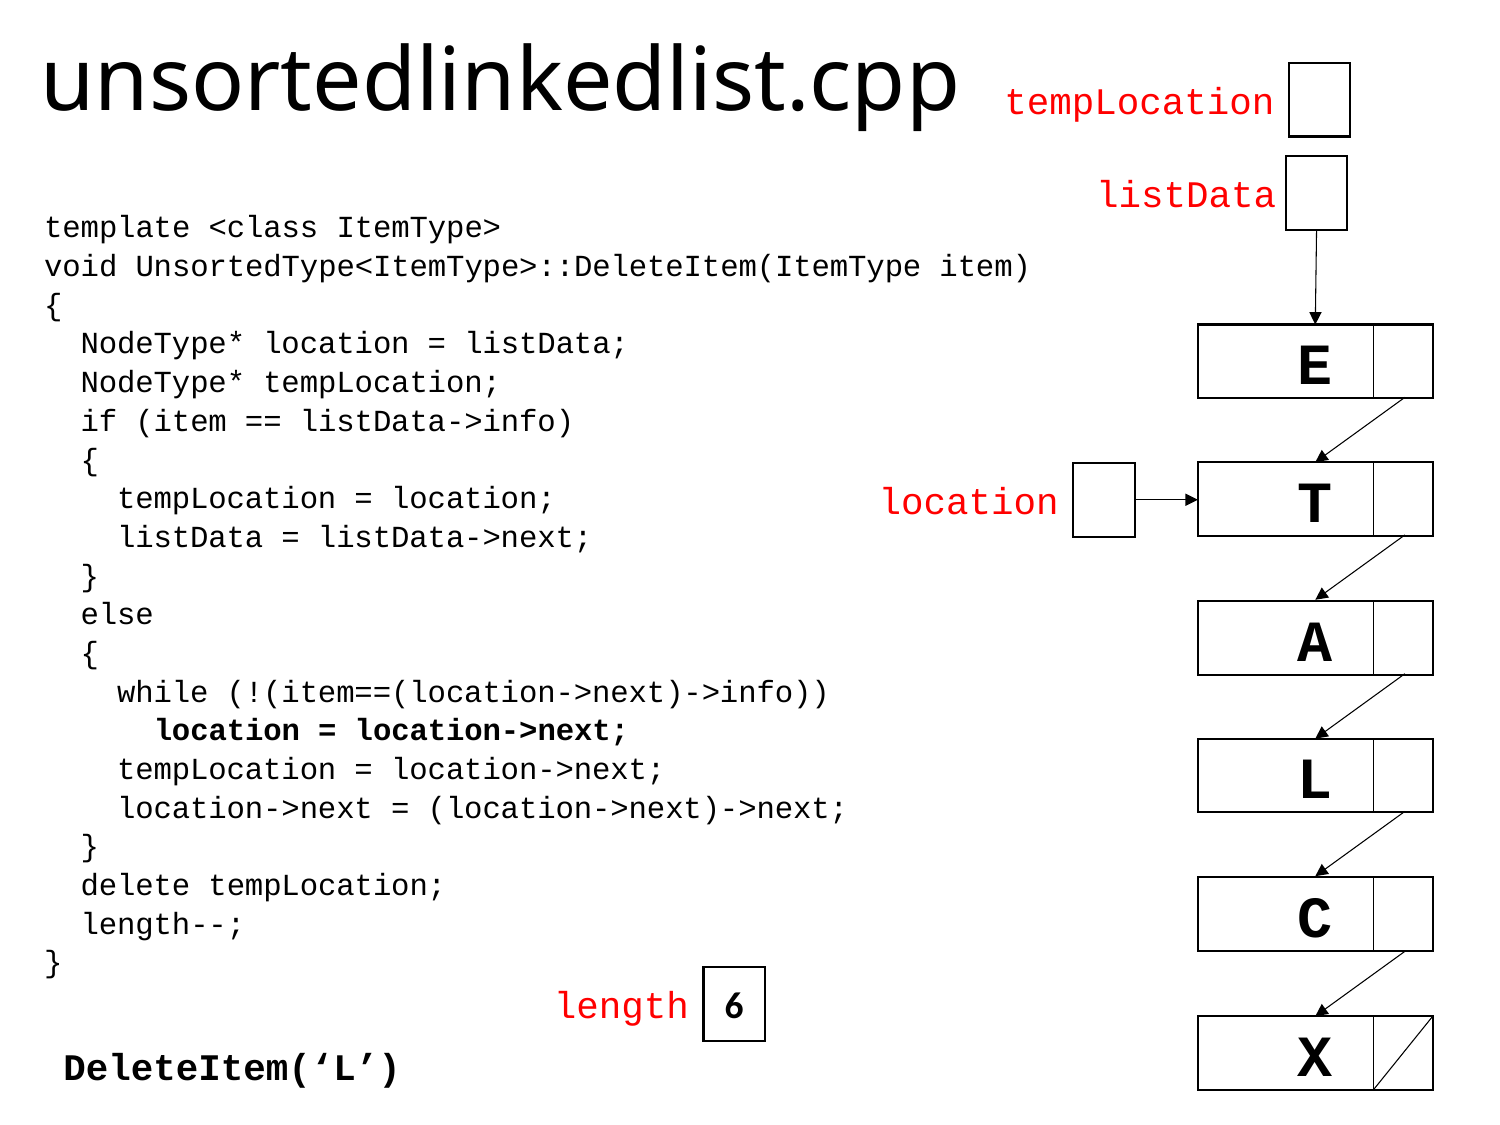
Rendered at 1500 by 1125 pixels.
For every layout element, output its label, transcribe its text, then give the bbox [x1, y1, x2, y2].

text_box location [845, 469, 1074, 530]
text_box X [1197, 1015, 1373, 1091]
text_box C [1374, 876, 1434, 952]
text_box L [1374, 738, 1434, 813]
text_box [1288, 62, 1351, 138]
text_box tempLocation [980, 69, 1290, 129]
text_box length [475, 973, 704, 1034]
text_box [1315, 951, 1405, 1017]
text_box T [1374, 461, 1434, 537]
text_box listData [1062, 162, 1291, 223]
list template <class ItemType> void UnsortedType<ItemType>::DeleteItem(ItemType item) { NodeType* location = listData; NodeType* tempLocation; if (item == listData->info) { tempLocation = location; listData = listData->next; } else { while (!(item==(location->next)->info)) location = location->next; tempLocation = location->next; location->next = (location->next)->next; } delete tempLocation; length--; } [29, 204, 1290, 990]
text_box [1072, 462, 1136, 538]
text_box A [1374, 600, 1434, 676]
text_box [1315, 534, 1405, 600]
text_box 6 [702, 966, 766, 1042]
text_box C [1197, 876, 1373, 952]
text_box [1315, 673, 1405, 739]
text_box A [1197, 600, 1373, 676]
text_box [1315, 397, 1405, 463]
title unsortedlinkedlist.cpp [25, 26, 1469, 138]
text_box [1315, 811, 1405, 877]
text_box [1285, 155, 1348, 231]
text_box E [1197, 323, 1434, 399]
text_box L [1197, 738, 1373, 813]
text_box DeleteItem(‘L’) [48, 1035, 425, 1095]
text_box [1373, 1016, 1433, 1091]
text_box T [1197, 461, 1373, 537]
